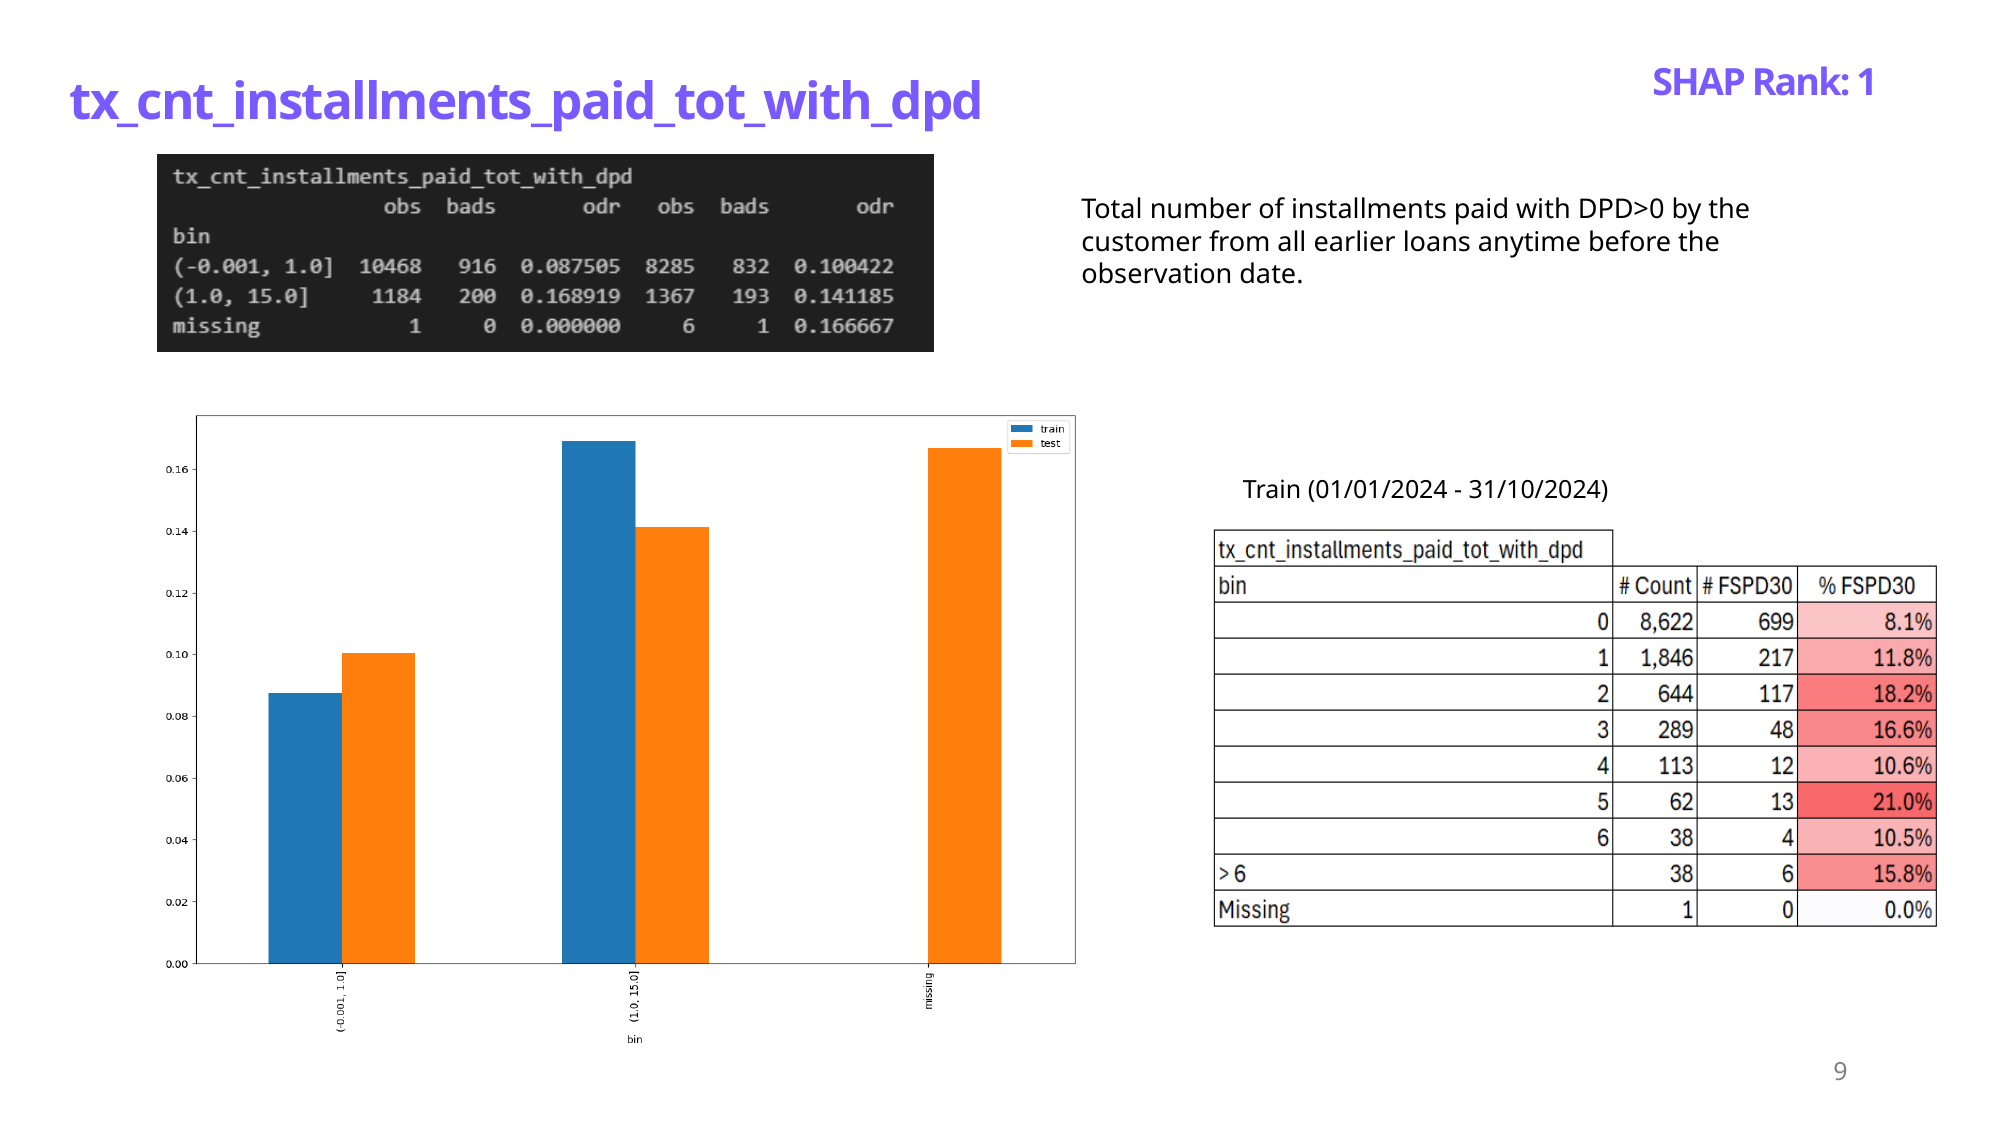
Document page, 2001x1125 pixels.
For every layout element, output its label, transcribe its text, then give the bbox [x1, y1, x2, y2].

text_box SHAP Rank: 1 [1637, 1, 1923, 111]
title tx_cnt_installments_paid_tot_with_dpd [54, 29, 1941, 137]
text_box Train (01/01/2024 - 31/10/2024) [1228, 466, 1754, 511]
picture [1200, 511, 1954, 948]
picture [157, 407, 1082, 1052]
slide_number 9 [1412, 1042, 1863, 1103]
picture [157, 154, 934, 352]
text_box Total number of installments paid with DPD>0 by the customer from all earlier loans anytime before the observation date. [1066, 184, 1863, 297]
